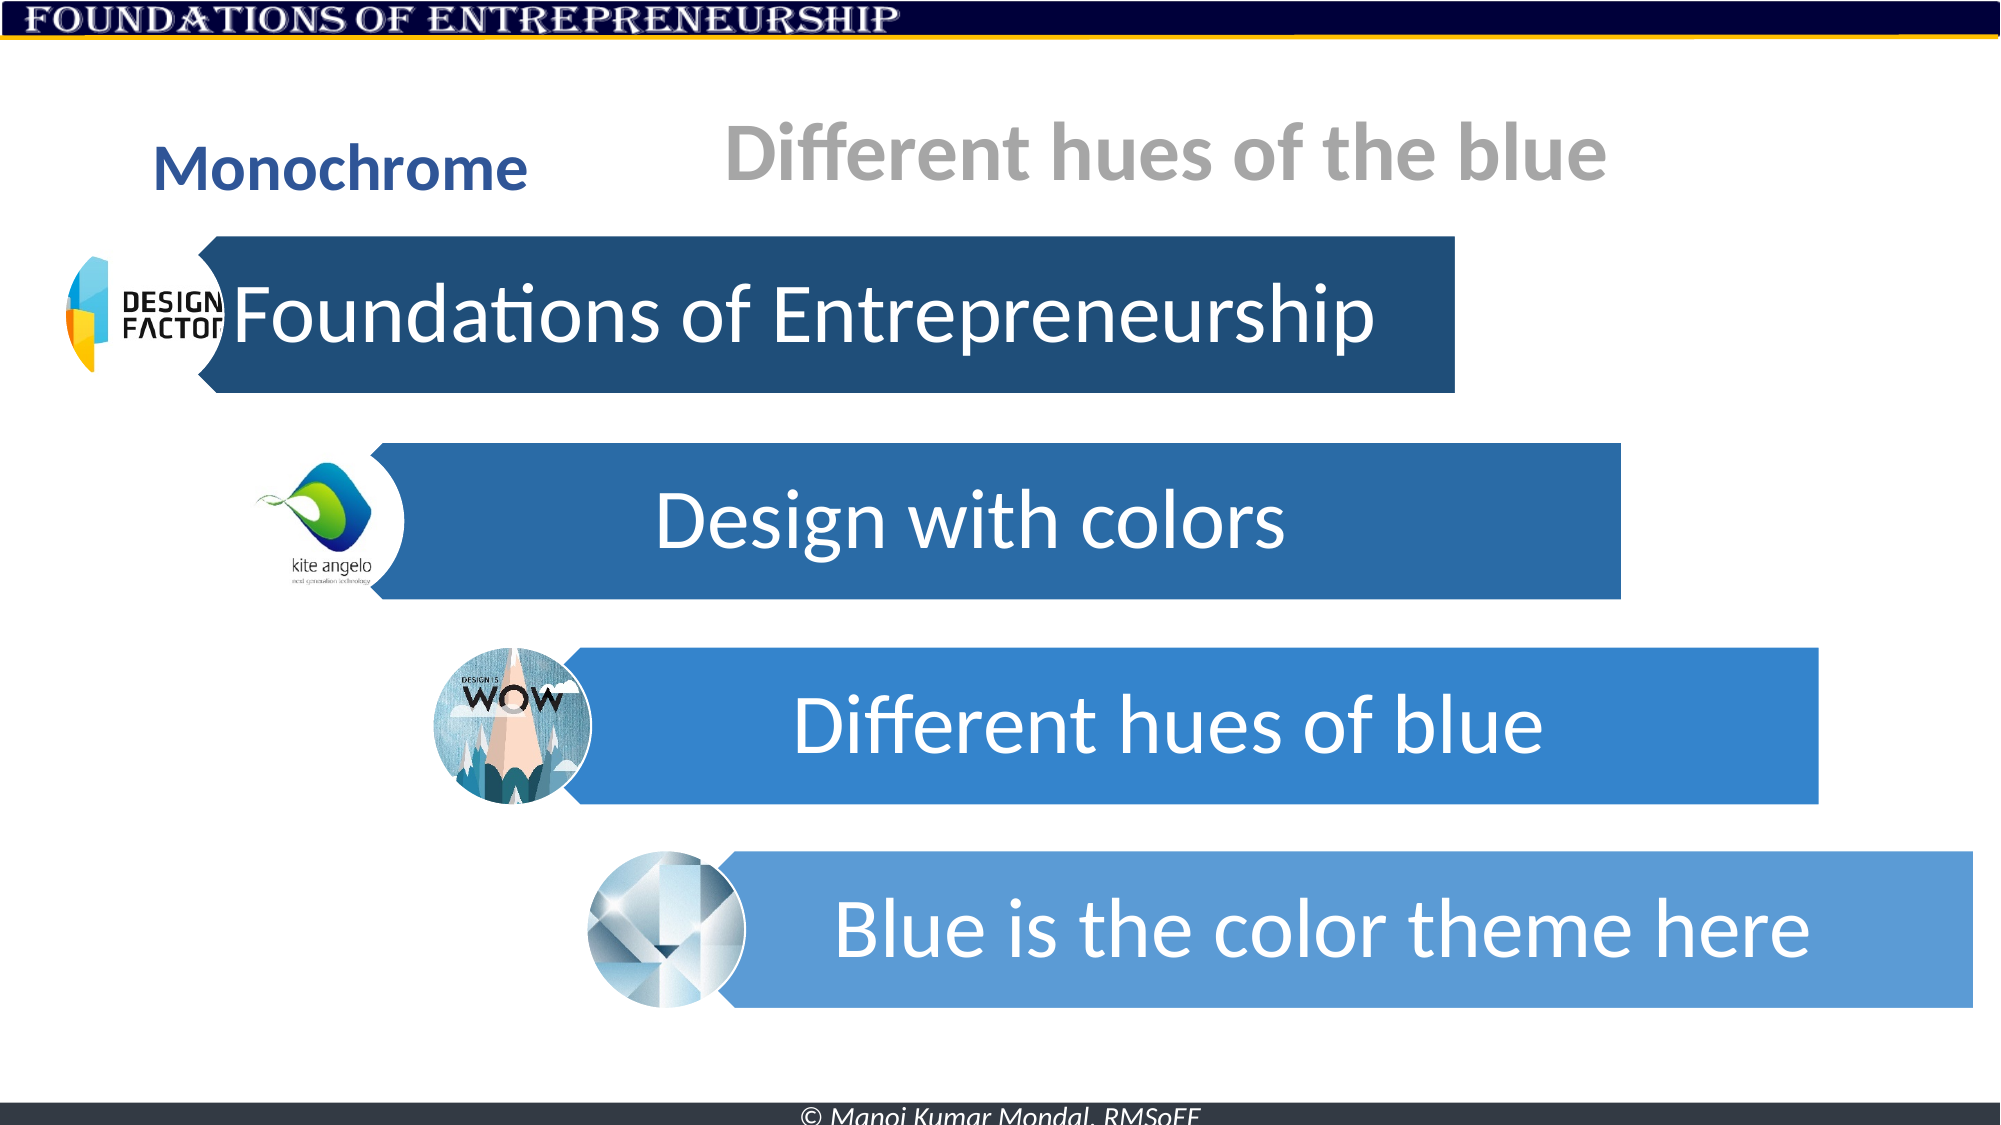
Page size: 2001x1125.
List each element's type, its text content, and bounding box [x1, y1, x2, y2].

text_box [0, 235, 1984, 1009]
text_box Different hues of the blue [709, 89, 2000, 205]
picture [0, 0, 2000, 42]
title Monochrome [137, 59, 1863, 235]
